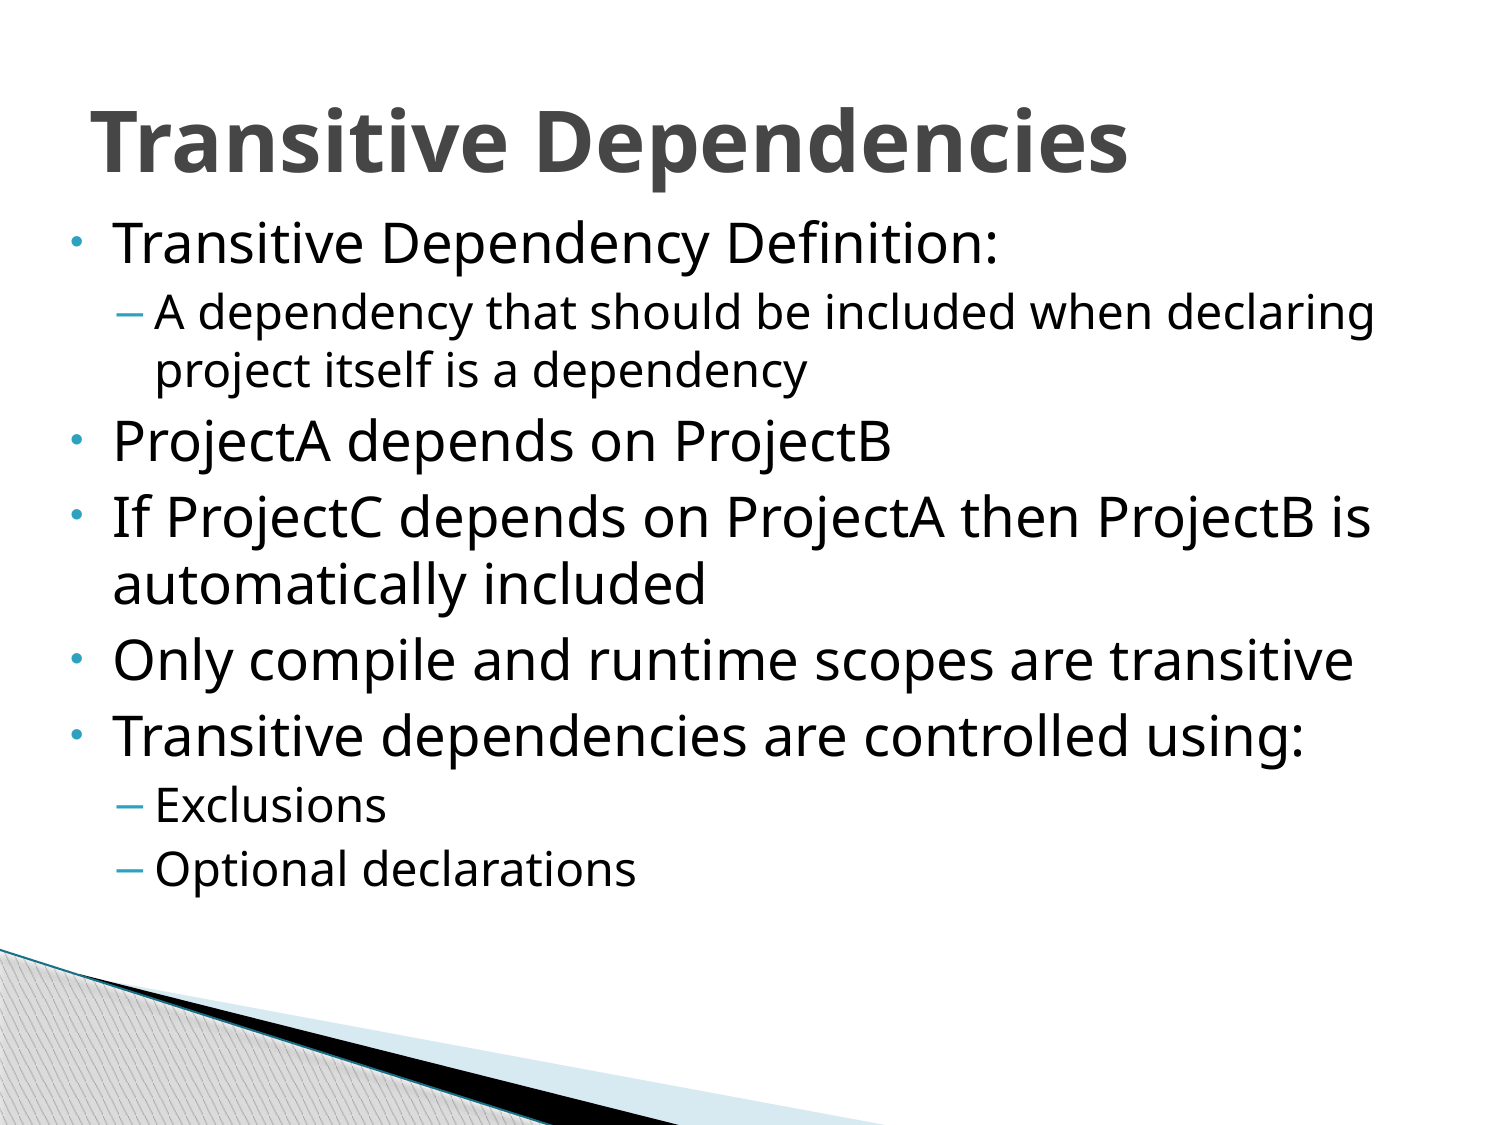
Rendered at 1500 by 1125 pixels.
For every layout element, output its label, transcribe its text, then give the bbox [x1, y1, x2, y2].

list Transitive Dependency Definition: A dependency that should be included when declaring project itself is a dependency ProjectA depends on ProjectB If ProjectC depends on ProjectA then ProjectB is automatically included Only compile and runtime scopes are transitive Transitive dependencies are controlled using: Exclusions Optional declarations [37, 200, 1463, 975]
title Transitive Dependencies [75, 45, 1425, 200]
